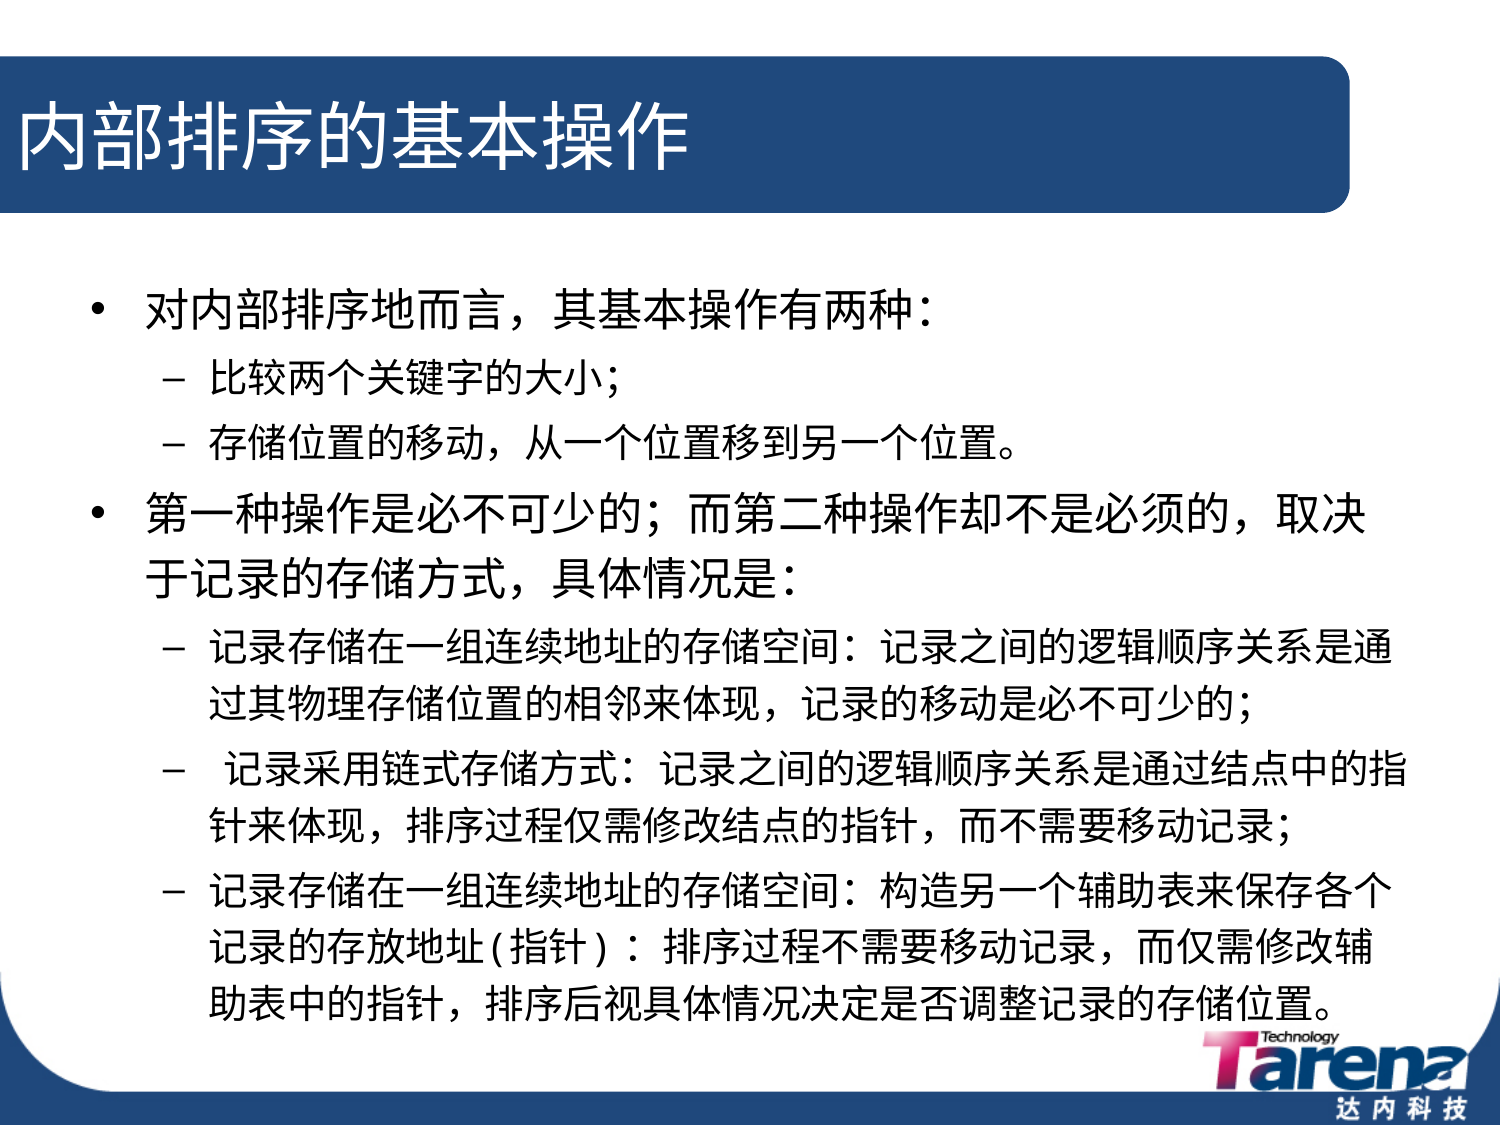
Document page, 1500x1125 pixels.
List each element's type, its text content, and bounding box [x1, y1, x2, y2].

title 内部排序的基本操作 [0, 58, 1346, 212]
list 对内部排序地而言，其基本操作有两种： 比较两个关键字的大小； 存储位置的移动，从一个位置移到另一个位置。 第一种操作是必不可少的；而第二种操作却不是必须的，取决于记录的存储方式，具体情况是： 记录存储在一组连续地址的存储空间：记录之间的逻辑顺序关系是通过其物理存储位置的相邻来体现，记录的移动是必不可少的； 记录采用链式存储方式：记录之间的逻辑顺序关系是通过结点中的指针来体现，排序过程仅需修改结点的指针，而不需要移动记录； 记录存储在一组连续地址的存储空间：构造另一个辅助表来保存各个记录的存放地址(指针) ：排序过程不需要移动记录，而仅需修改辅助表中的指针，排序后视具体情况决定是否调整记录的存储位置。 [74, 262, 1426, 1091]
picture [0, 0, 1500, 1125]
